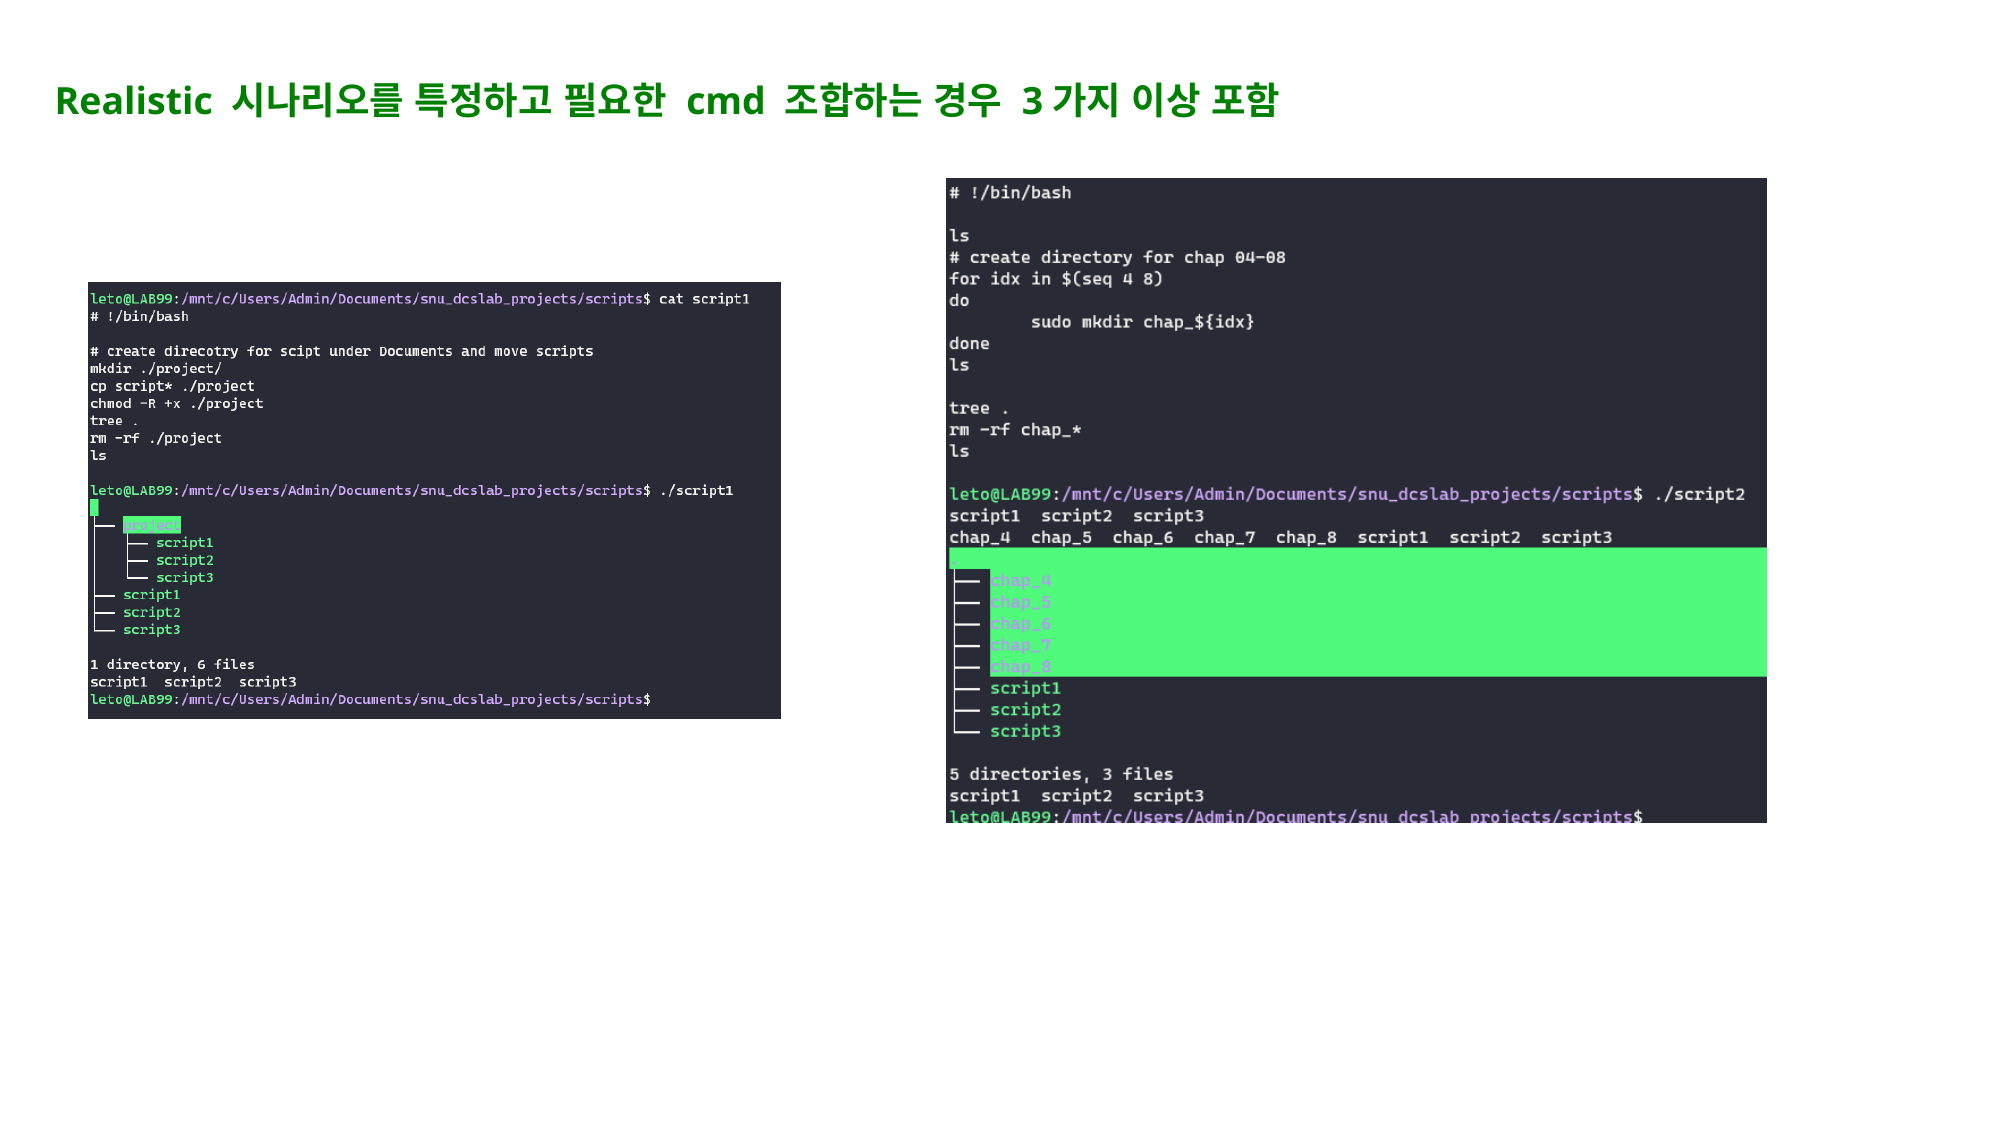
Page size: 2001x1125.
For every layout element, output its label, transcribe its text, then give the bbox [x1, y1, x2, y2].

picture [88, 282, 781, 719]
title Realistic 시나리오를 특정하고 필요한 cmd 조합하는 경우 3가지 이상 포함 [39, 51, 1925, 153]
picture [946, 178, 1767, 823]
